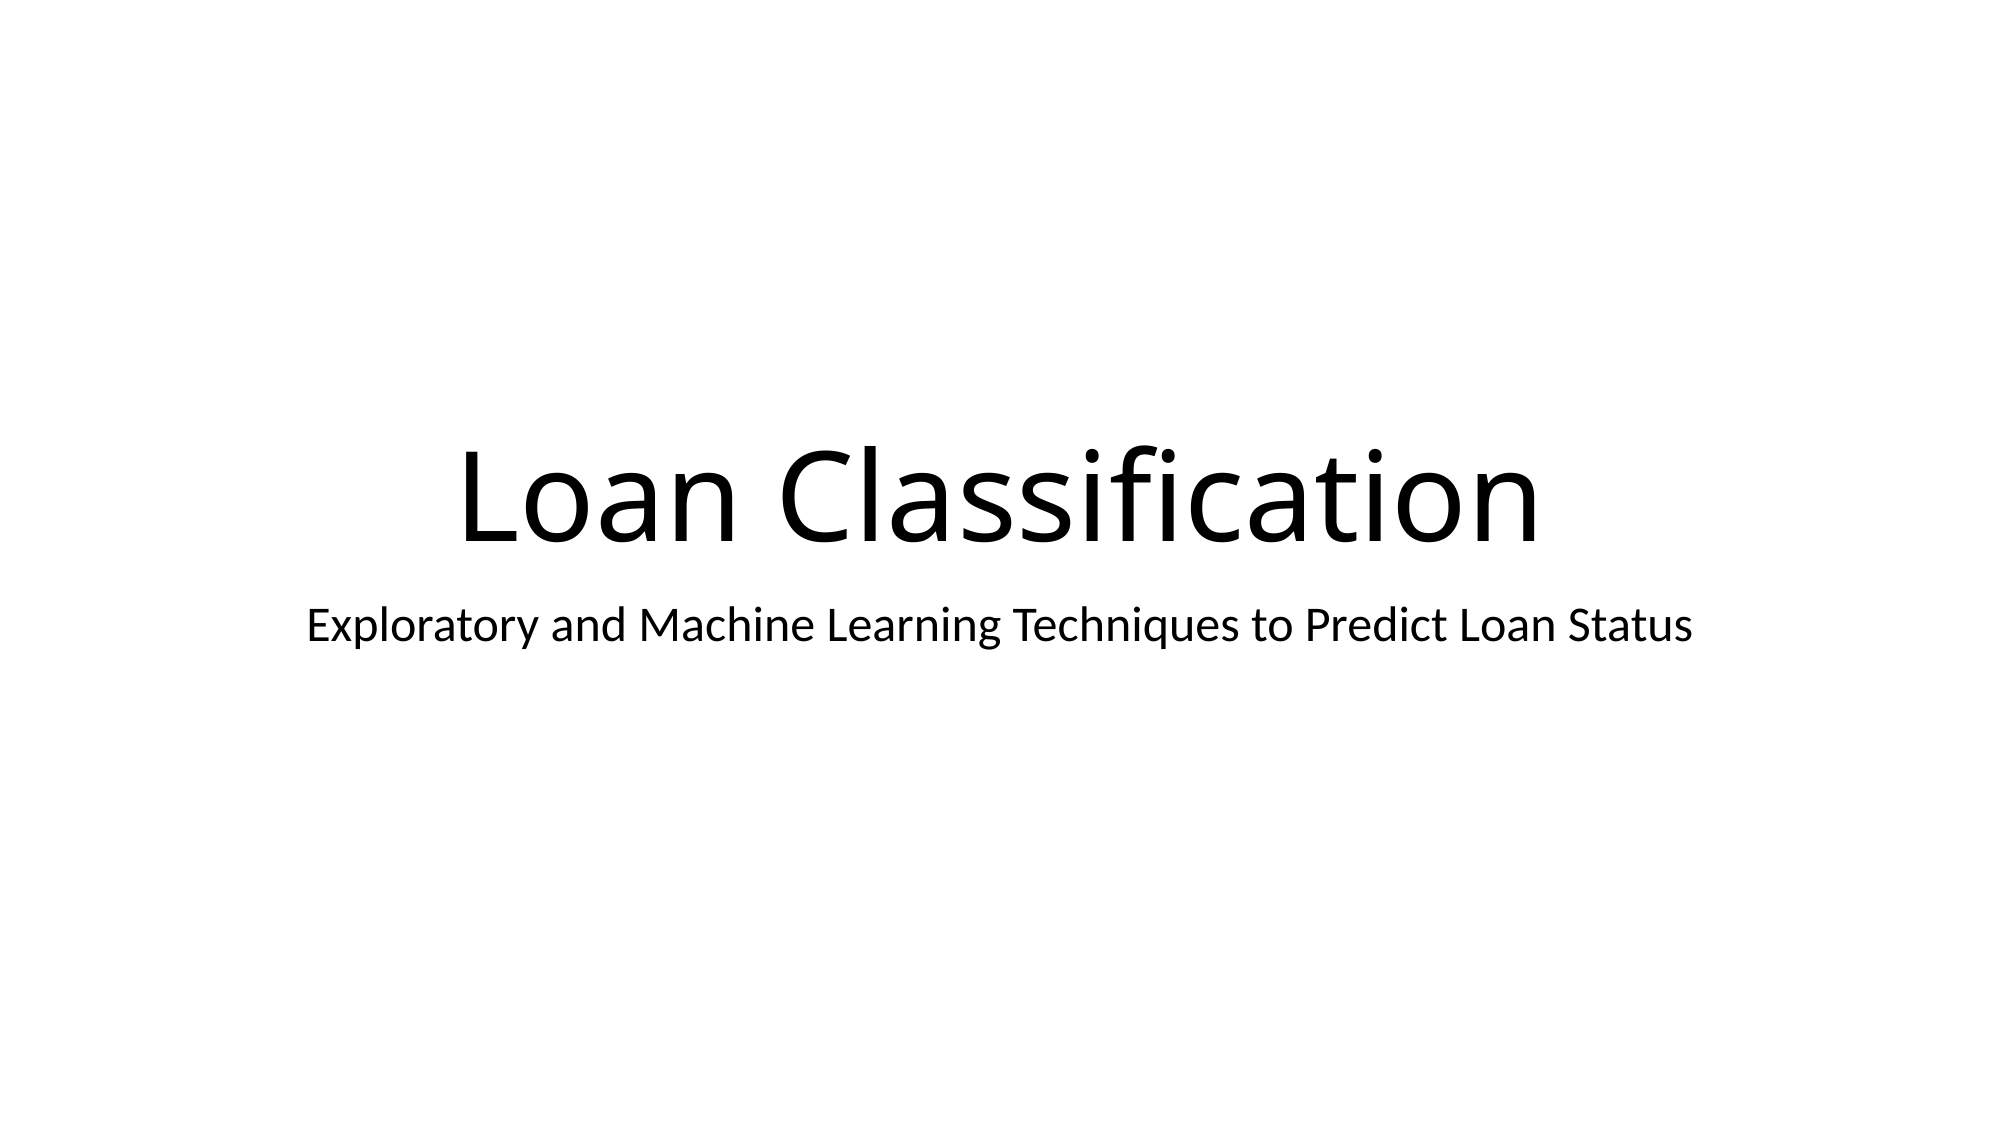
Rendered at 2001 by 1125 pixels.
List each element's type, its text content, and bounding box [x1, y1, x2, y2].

title Loan Classification [249, 184, 1750, 576]
subtitle Exploratory and Machine Learning Techniques to Predict Loan Status [249, 590, 1750, 863]
